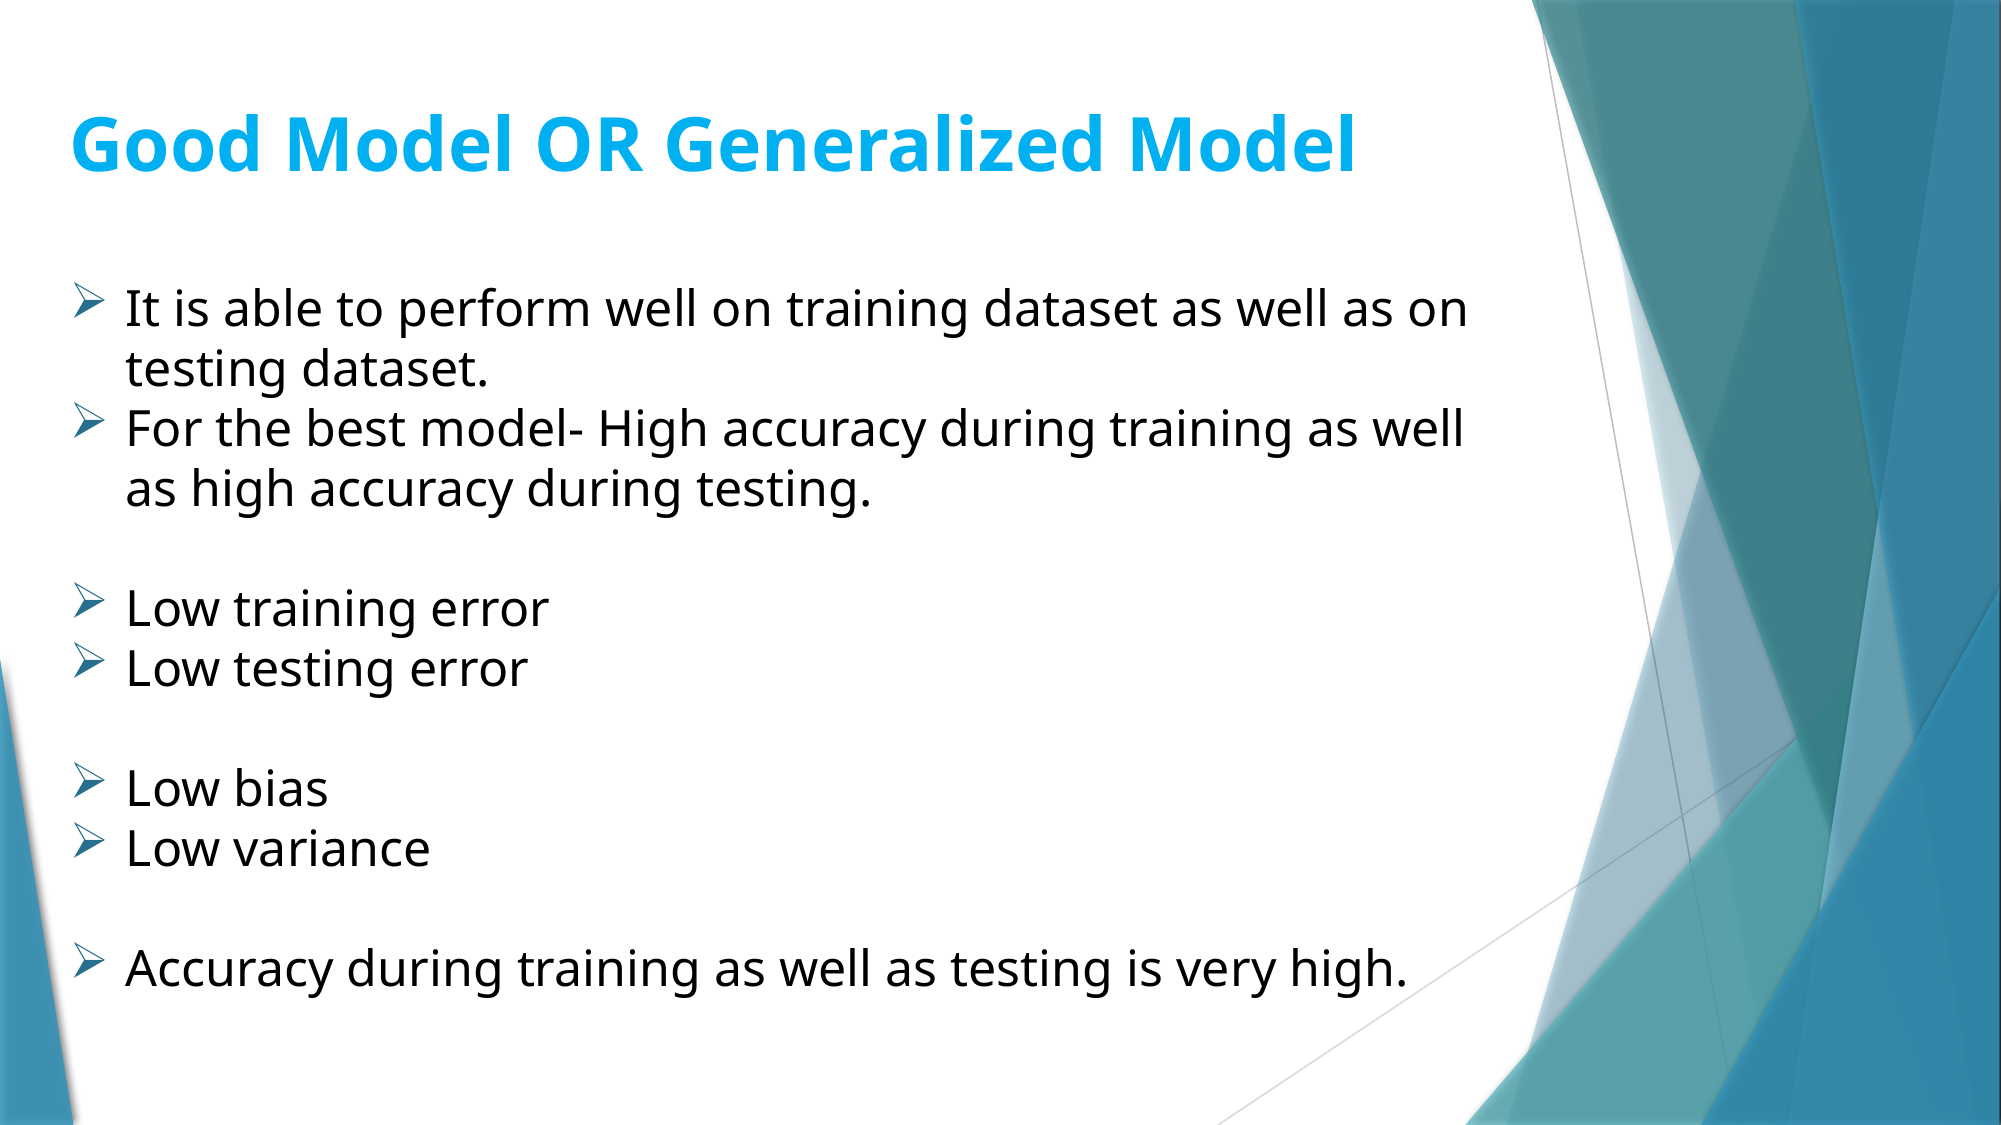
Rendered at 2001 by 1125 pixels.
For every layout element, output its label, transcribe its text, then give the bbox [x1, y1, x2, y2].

text_box Good Model OR Generalized Model It is able to perform well on training dataset as well as on testing dataset. For the best model- High accuracy during training as well as high accuracy during testing. Low training error Low testing error Low bias Low variance Accuracy during training as well as testing is very high. [54, 89, 1539, 1050]
